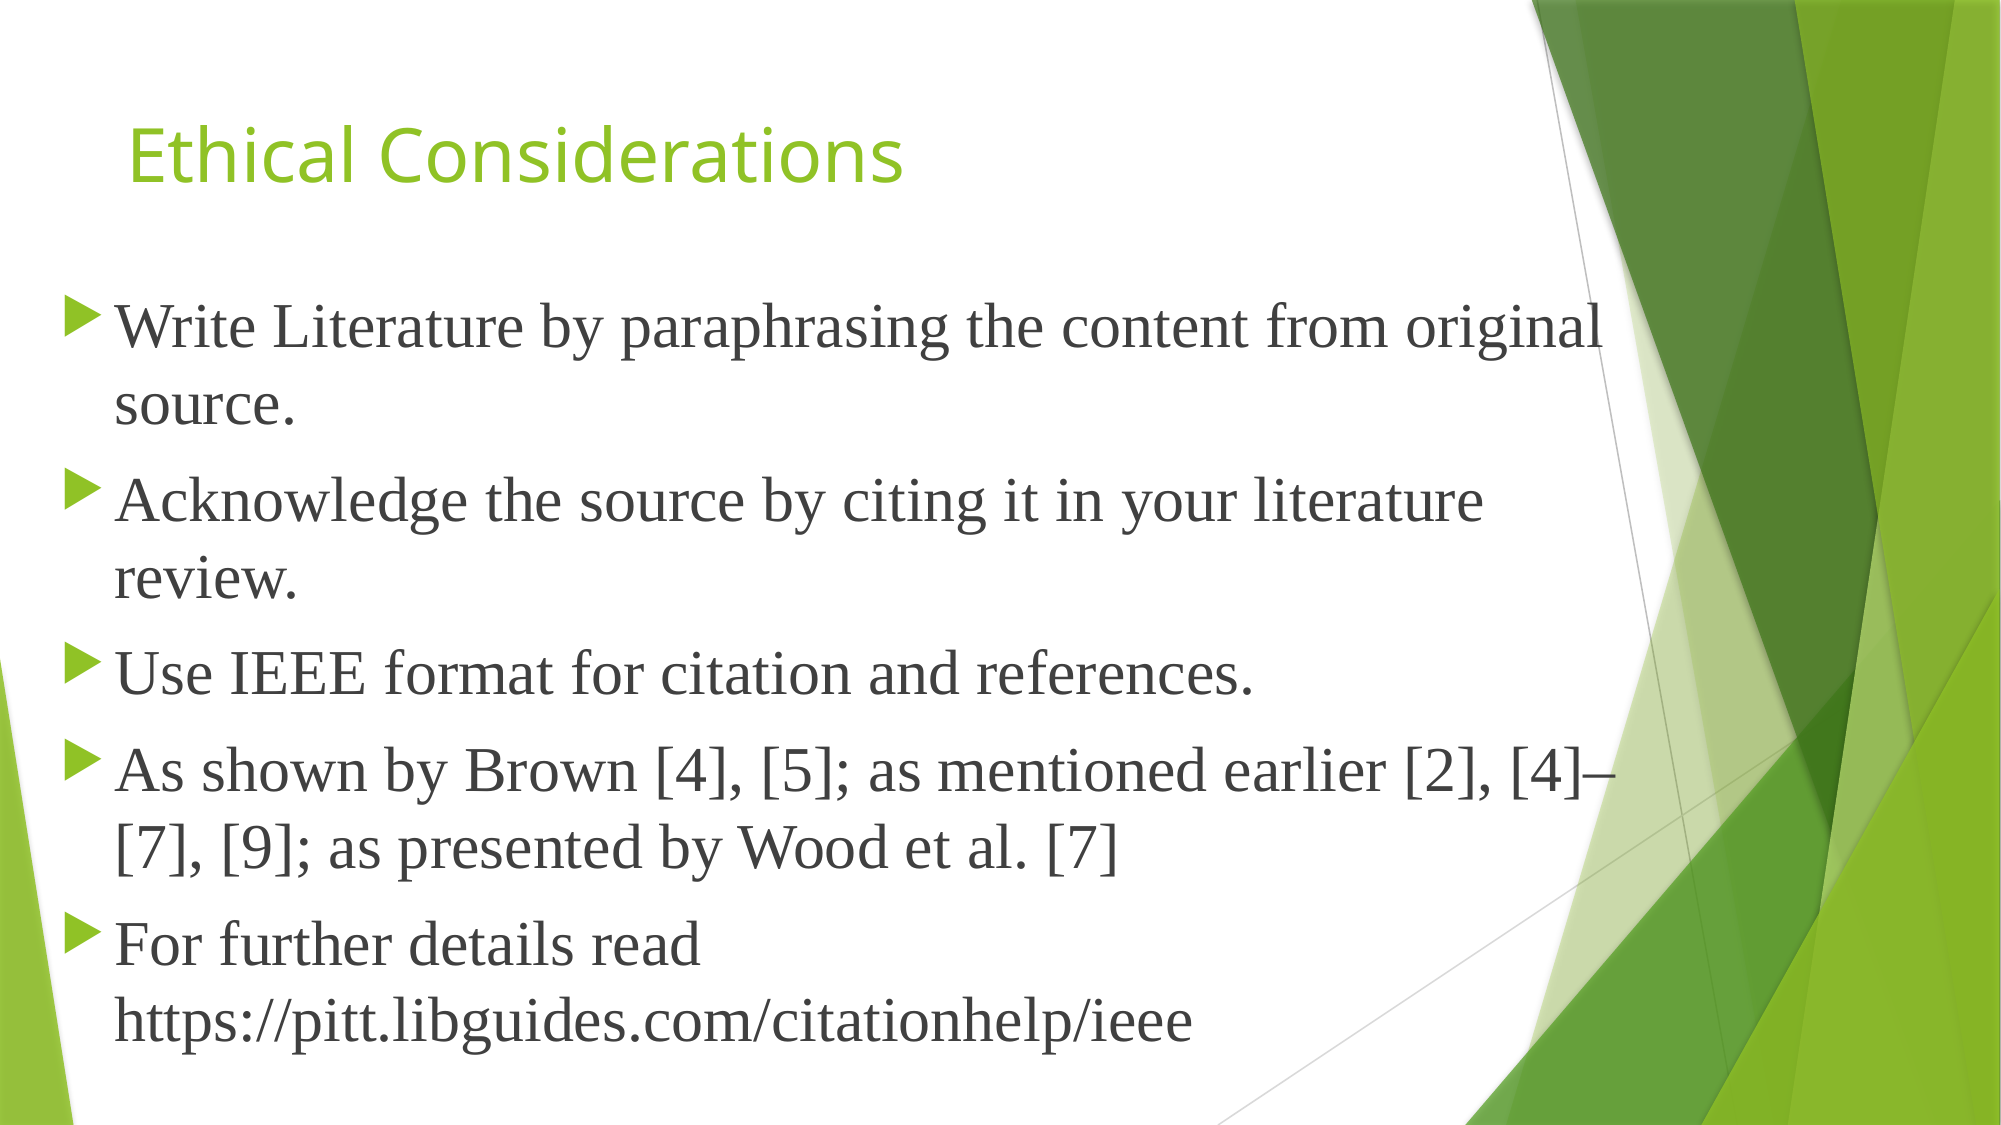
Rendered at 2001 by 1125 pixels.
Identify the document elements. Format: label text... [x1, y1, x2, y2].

title Ethical Considerations [111, 99, 1522, 276]
list Write Literature by paraphrasing the content from original source. Acknowledge the source by citing it in your literature review. Use IEEE format for citation and references. As shown by Brown [4], [5]; as mentioned earlier [2], [4]–[7], [9]; as presented by Wood et al. [7] For further details read https://pitt.libguides.com/citationhelp/ieee [45, 276, 1660, 1063]
